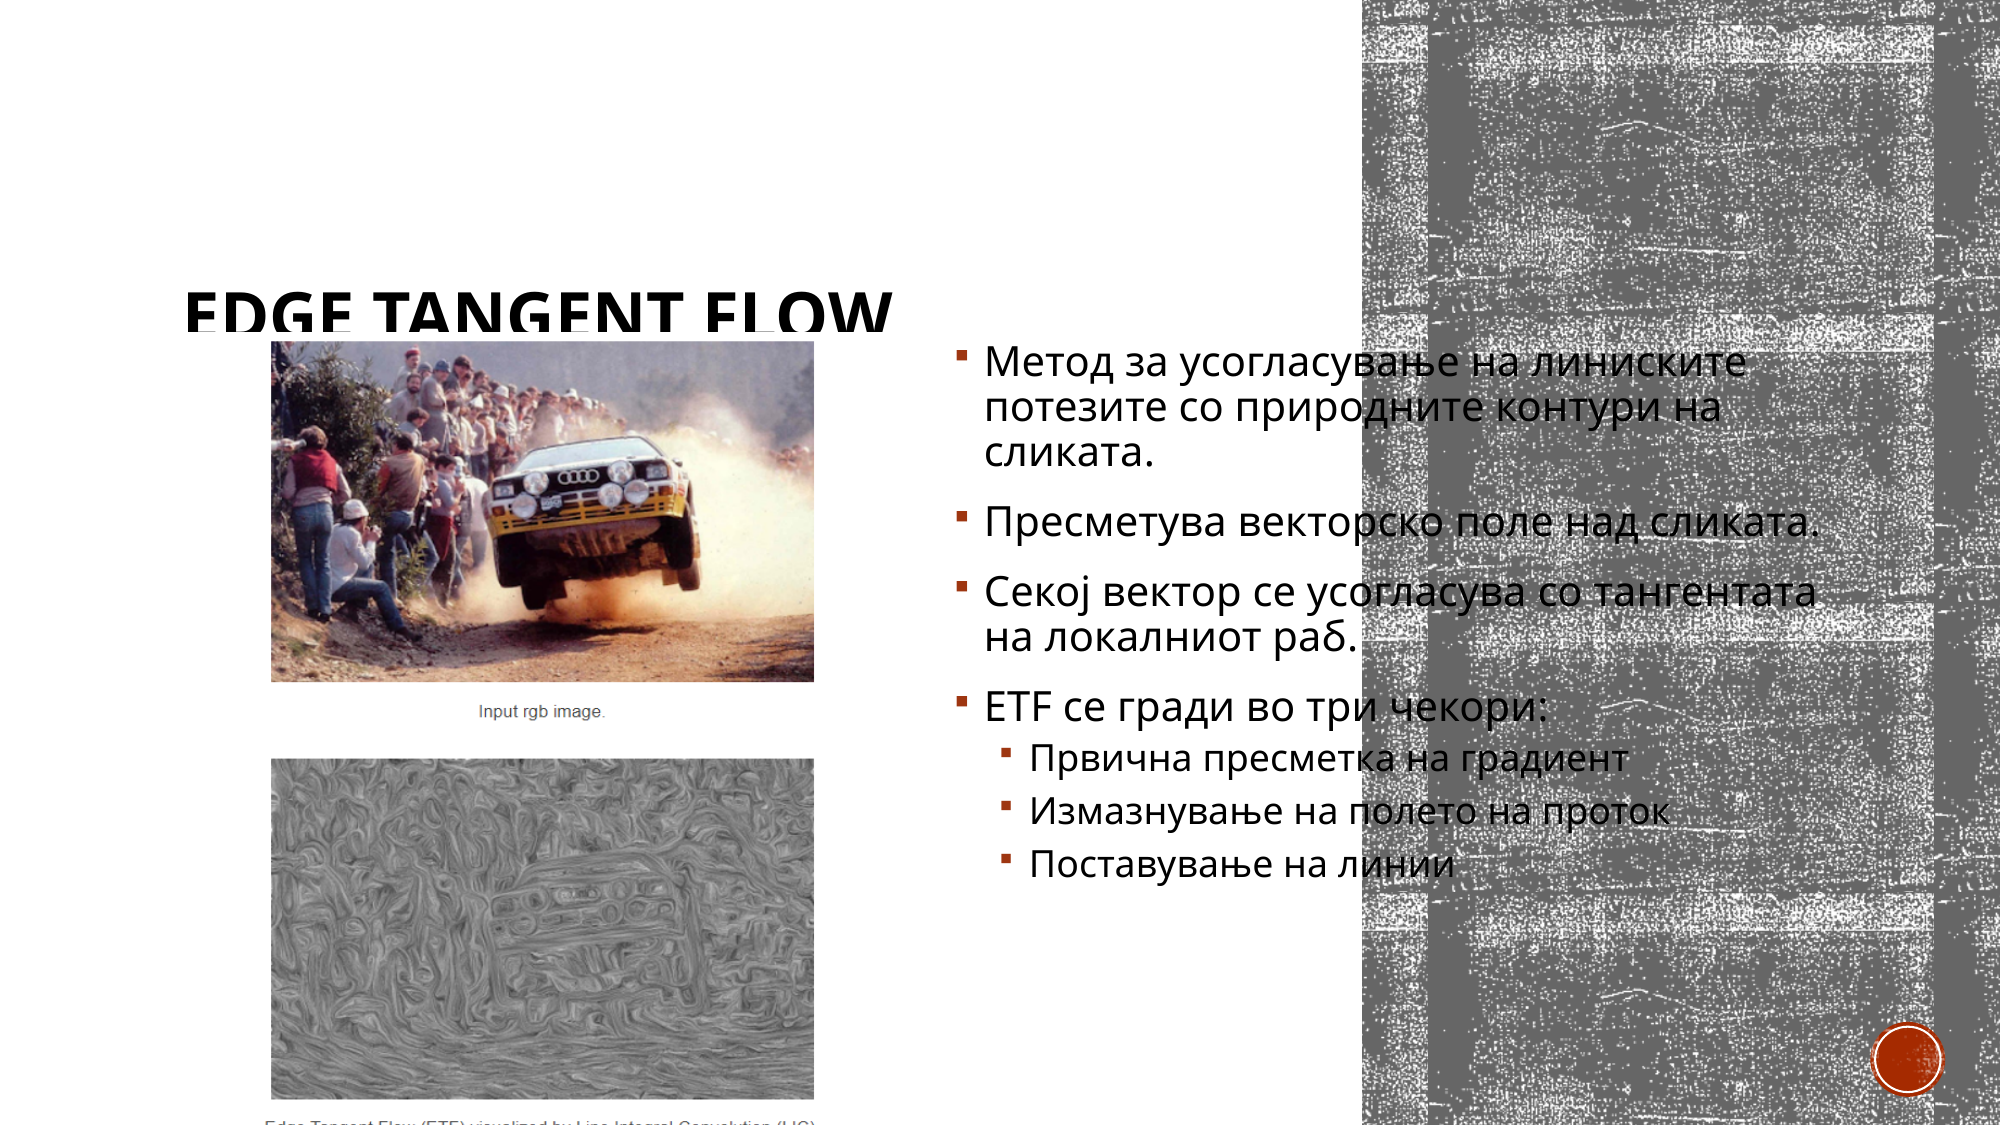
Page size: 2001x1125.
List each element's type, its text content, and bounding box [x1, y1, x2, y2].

picture [168, 332, 940, 1125]
list Метод за усогласување на линиските потезите со природните контури на сликата. Пресметува векторско поле над сликата. Секој вектор се усогласува со тангентата на локалниот раб. ETF се гради во три чекори: Првична пресметка на градиент Измазнување на полето на проток Поставување на линии [940, 333, 1871, 1125]
title Edge Tangent Flow [168, 77, 1325, 333]
